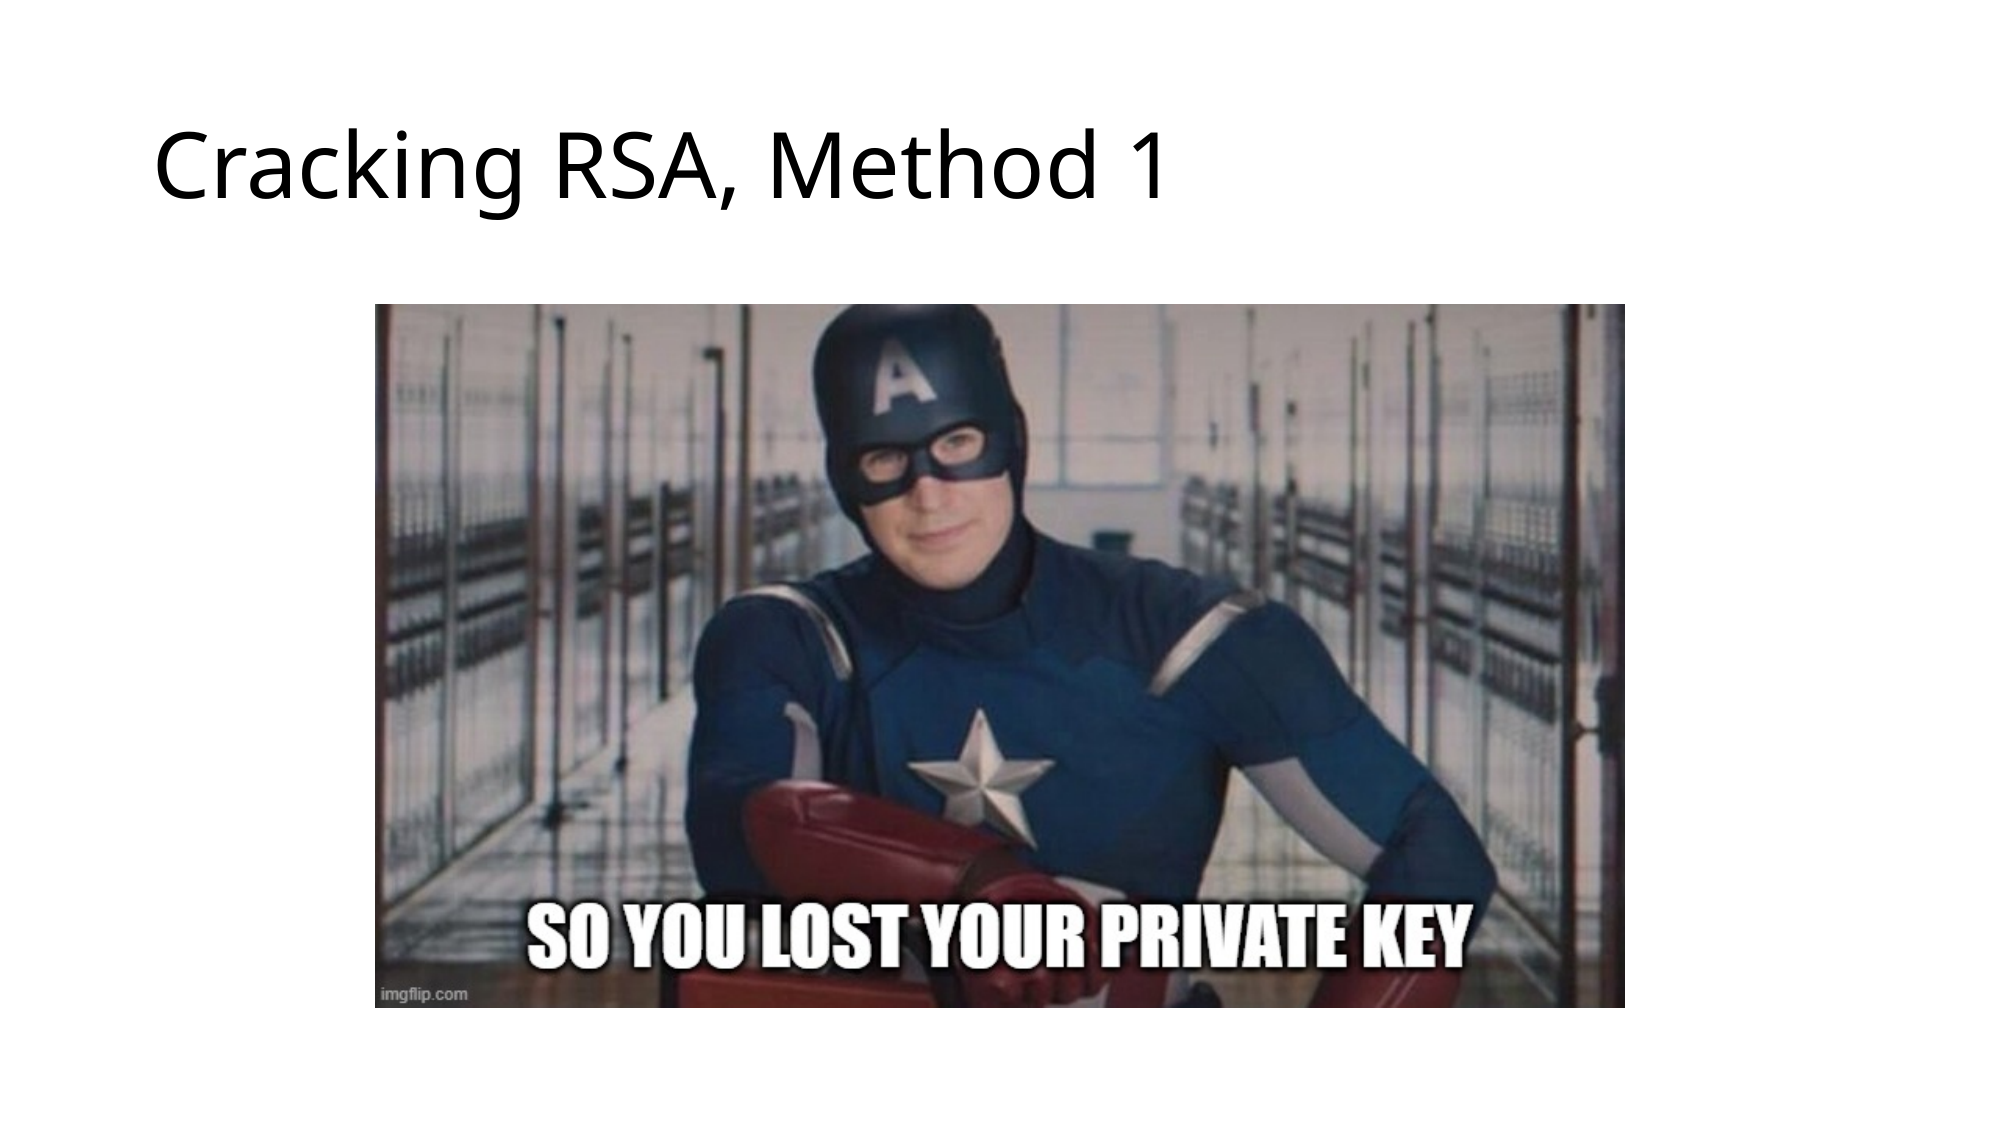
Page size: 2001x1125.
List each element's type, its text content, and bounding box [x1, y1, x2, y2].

title Cracking RSA, Method 1 [137, 59, 1863, 278]
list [374, 304, 1625, 1008]
